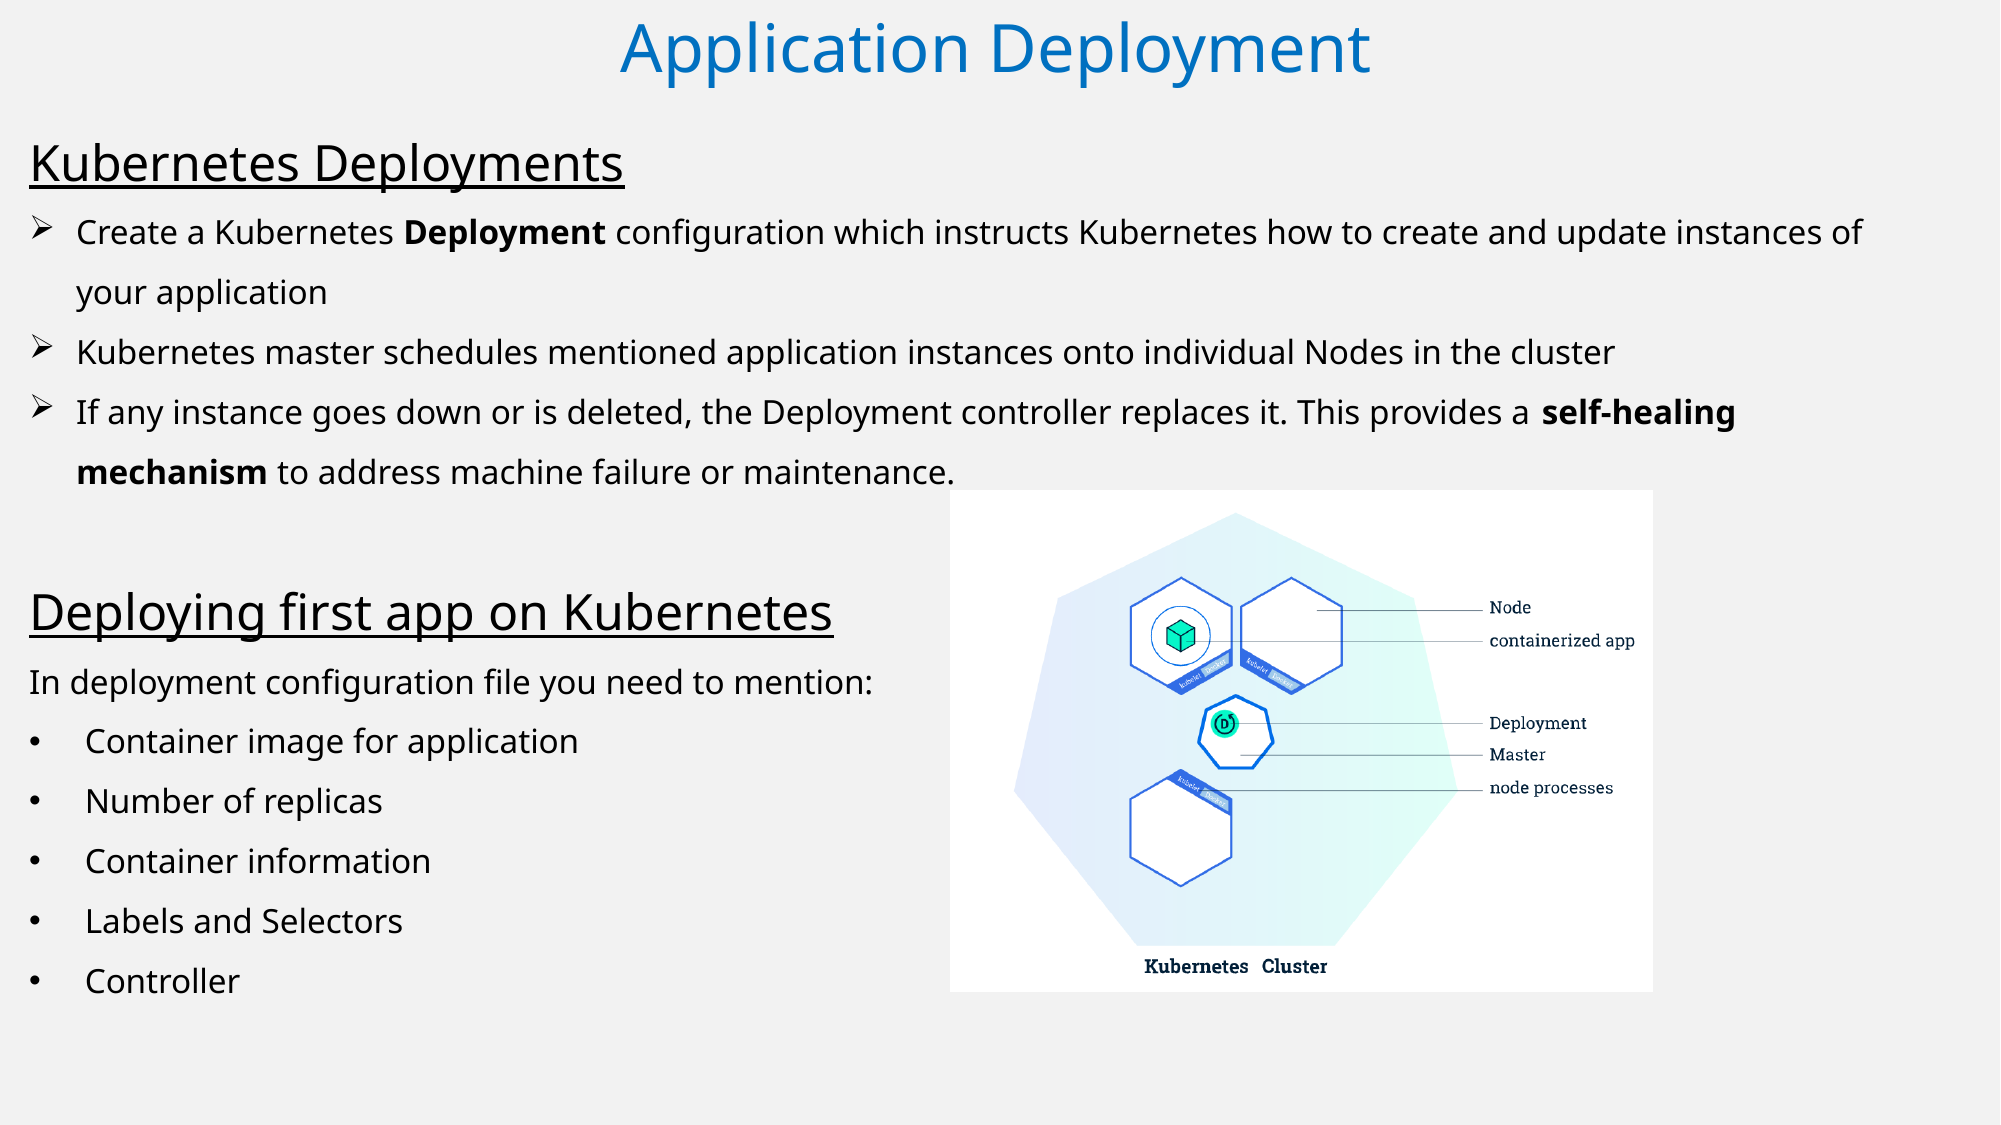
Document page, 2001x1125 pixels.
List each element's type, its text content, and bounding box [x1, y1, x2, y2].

text_box Kubernetes Deployments Create a Kubernetes Deployment configuration which instructs Kubernetes how to create and update instances of your application Kubernetes master schedules mentioned application instances onto individual Nodes in the cluster If any instance goes down or is deleted, the Deployment controller replaces it. This provides a self-healing mechanism to address machine failure or maintenance. Deploying first app on Kubernetes In deployment configuration file you need to mention: Container image for application Number of replicas Container information Labels and Selectors Controller [14, 94, 1942, 1068]
text_box Application Deployment [512, 0, 1481, 93]
picture [950, 490, 1653, 992]
